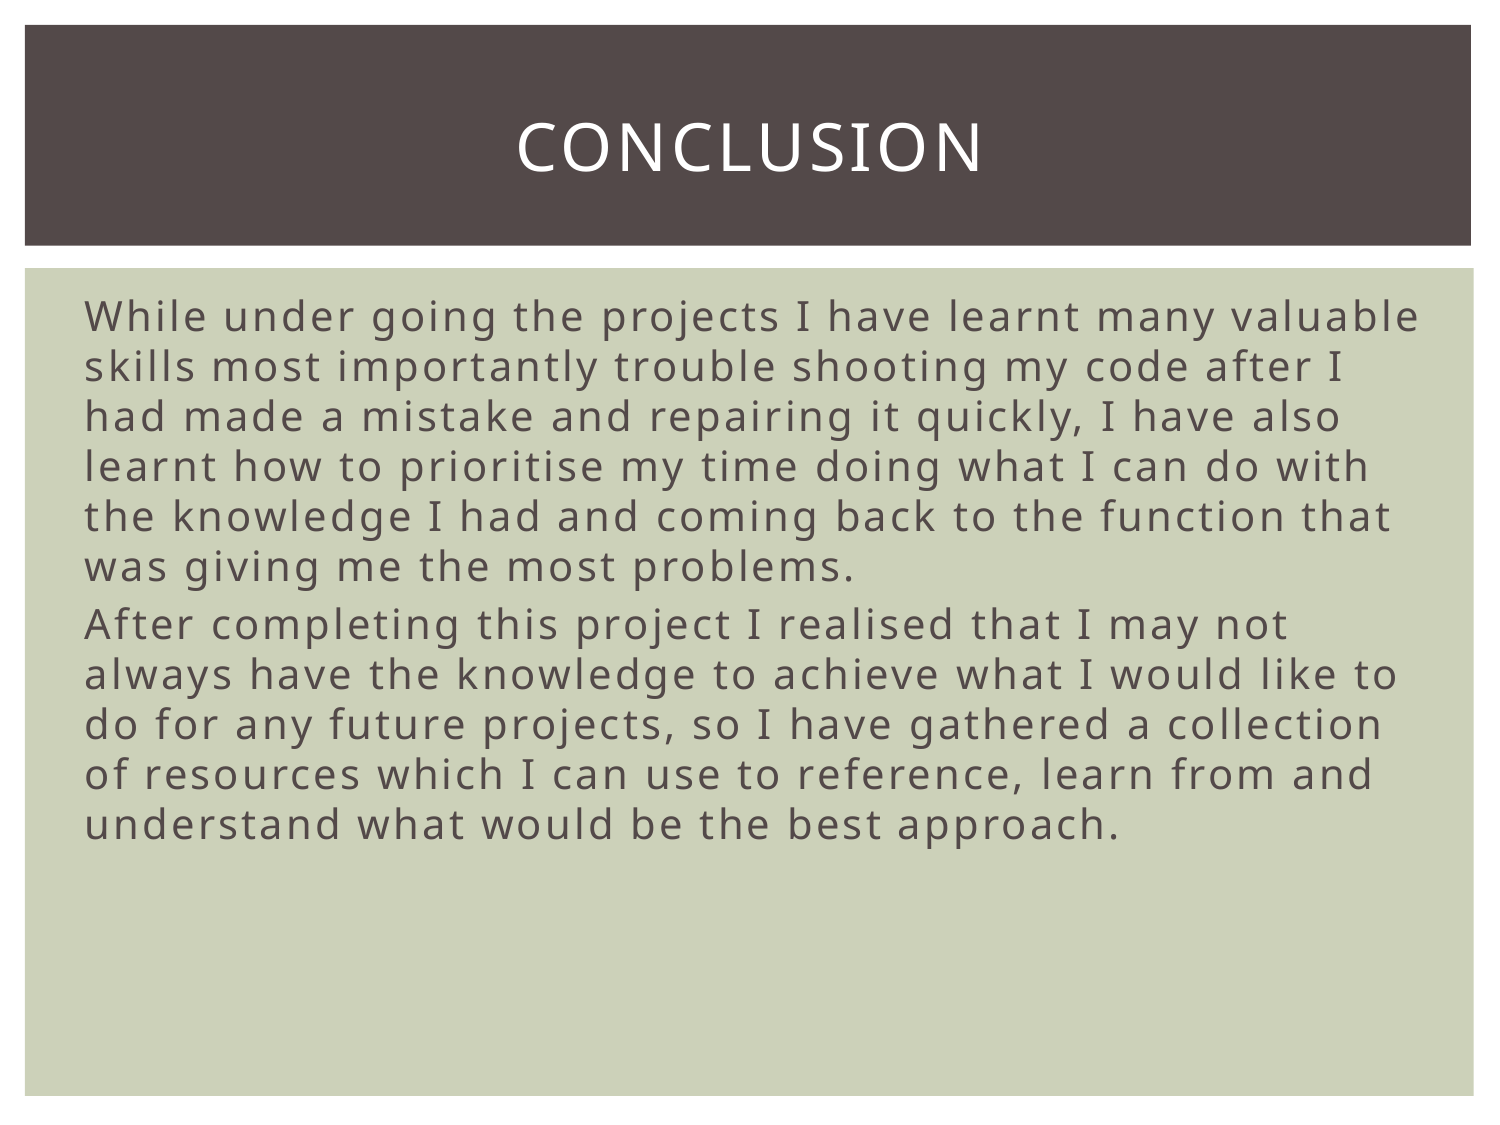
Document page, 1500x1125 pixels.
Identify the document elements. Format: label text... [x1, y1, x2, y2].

list While under going the projects I have learnt many valuable skills most importantly trouble shooting my code after I had made a mistake and repairing it quickly, I have also learnt how to prioritise my time doing what I can do with the knowledge I had and coming back to the function that was giving me the most problems. After completing this project I realised that I may not always have the knowledge to achieve what I would like to do for any future projects, so I have gathered a collection of resources which I can use to reference, learn from and understand what would be the best approach. [62, 281, 1442, 1005]
title conclusion [62, 58, 1438, 232]
